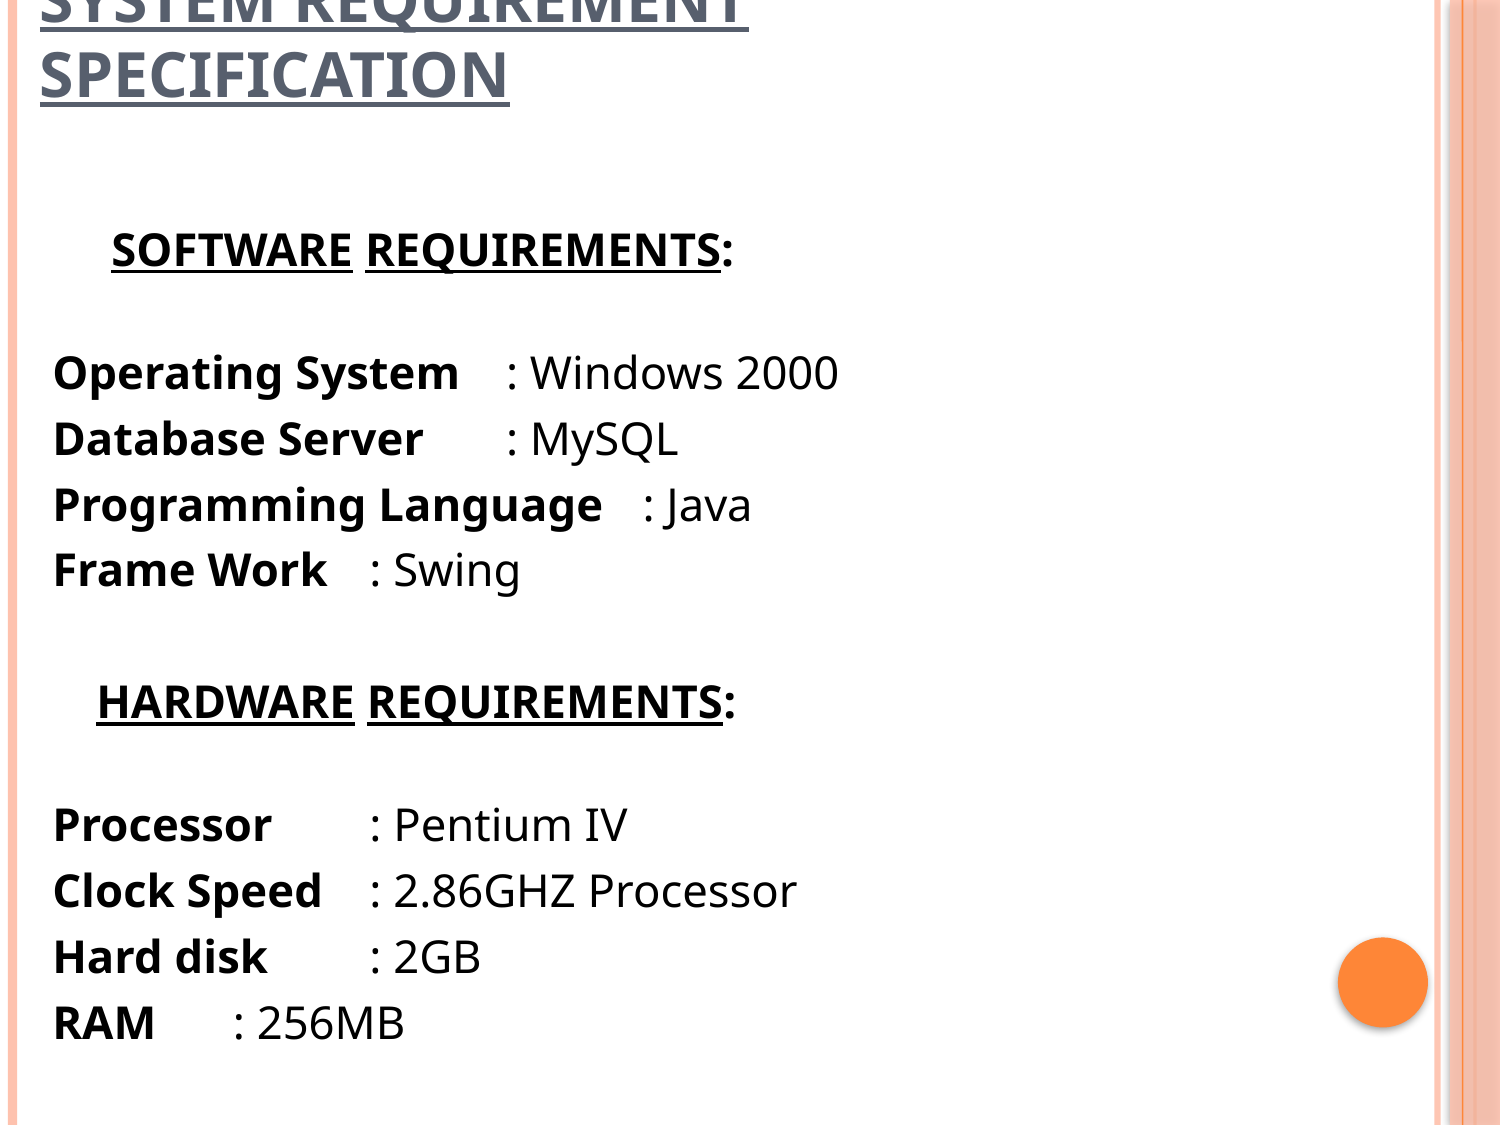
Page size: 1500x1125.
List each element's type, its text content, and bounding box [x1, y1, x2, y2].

list SOFTWARE REQUIREMENTS: Operating System : Windows 2000 Database Server : MySQL Programming Language : Java Frame Work : Swing HARDWARE REQUIREMENTS: Processor : Pentium IV Clock Speed : 2.86GHZ Processor Hard disk : 2GB RAM : 256MB [37, 149, 1300, 1062]
title System Requirement Specification [24, 24, 1250, 118]
